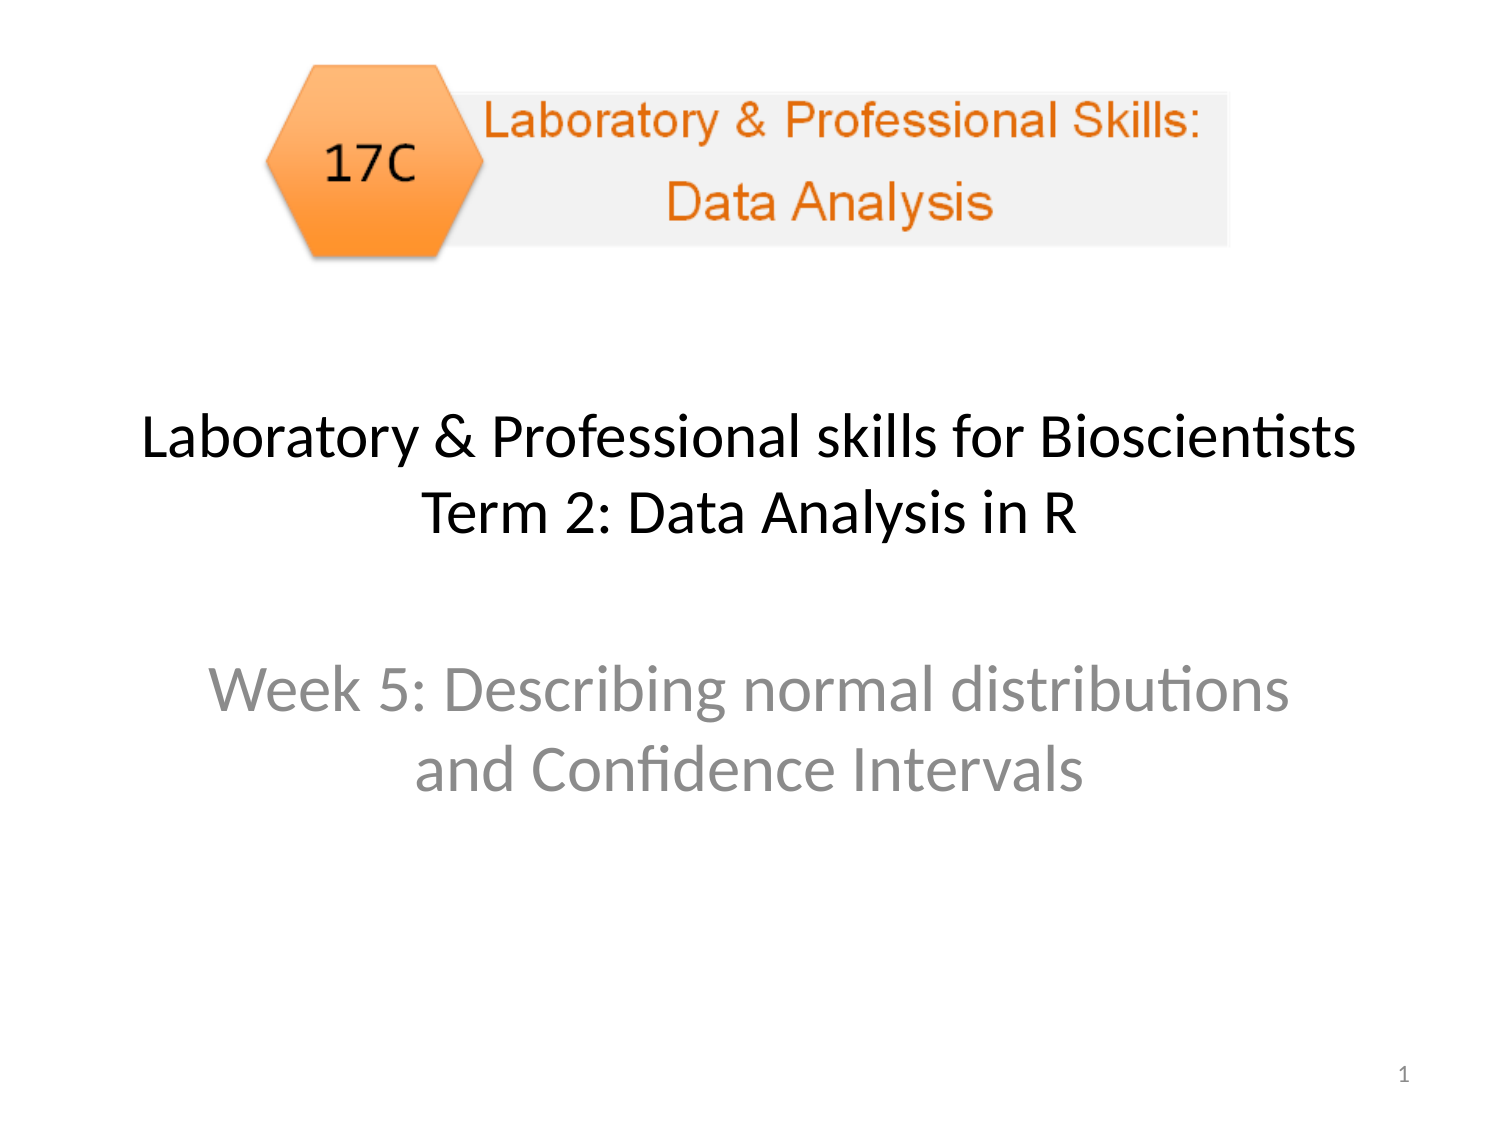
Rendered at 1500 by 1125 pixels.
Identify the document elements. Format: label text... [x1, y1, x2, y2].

slide_number 1 [1074, 1042, 1425, 1103]
picture [259, 62, 1241, 268]
title Laboratory & Professional skills for Bioscientists Term 2: Data Analysis in R [112, 349, 1388, 591]
subtitle Week 5: Describing normal distributions and Confidence Intervals [150, 637, 1350, 925]
